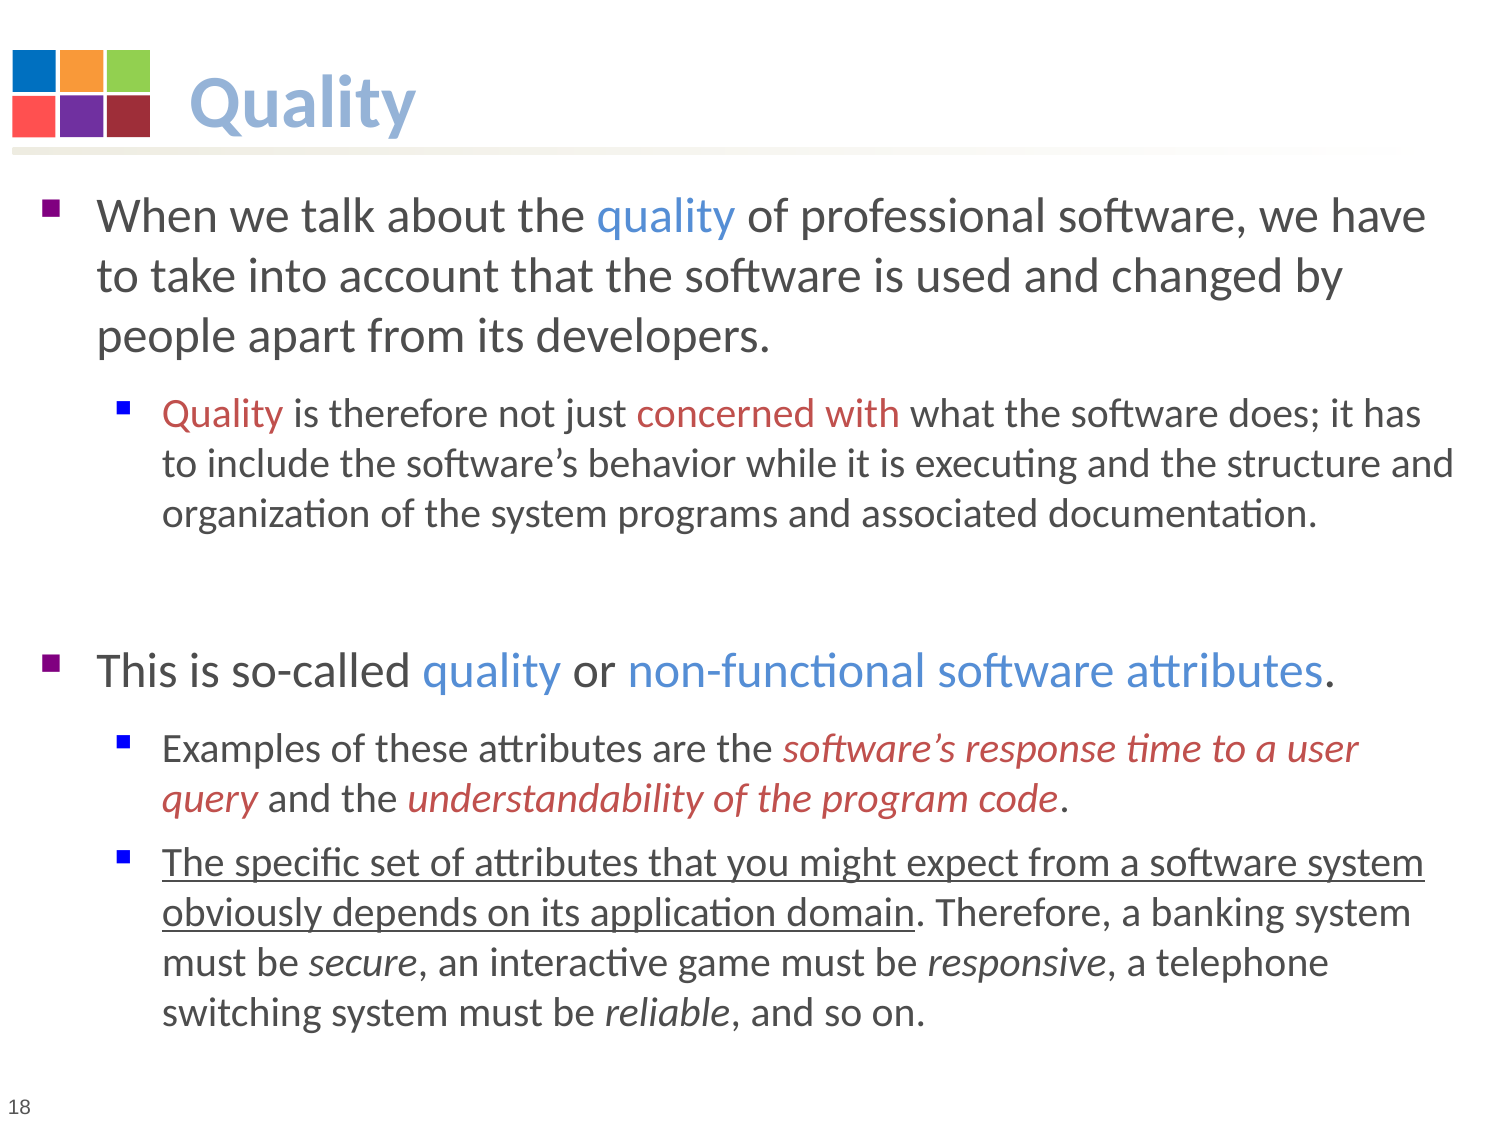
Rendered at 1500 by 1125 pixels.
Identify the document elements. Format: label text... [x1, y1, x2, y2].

list When we talk about the quality of professional software, we have to take into account that the software is used and changed by people apart from its developers. Quality is therefore not just concerned with what the software does; it has to include the software’s behavior while it is executing and the structure and organization of the system programs and associated documentation. This is so-called quality or non-functional software attributes. Examples of these attributes are the software’s response time to a user query and the understandability of the program code. The specific set of attributes that you might expect from a software system obviously depends on its application domain. Therefore, a banking system must be secure, an interactive game must be responsive, a telephone switching system must be reliable, and so on. [24, 174, 1475, 1088]
title Quality [174, 47, 1475, 150]
